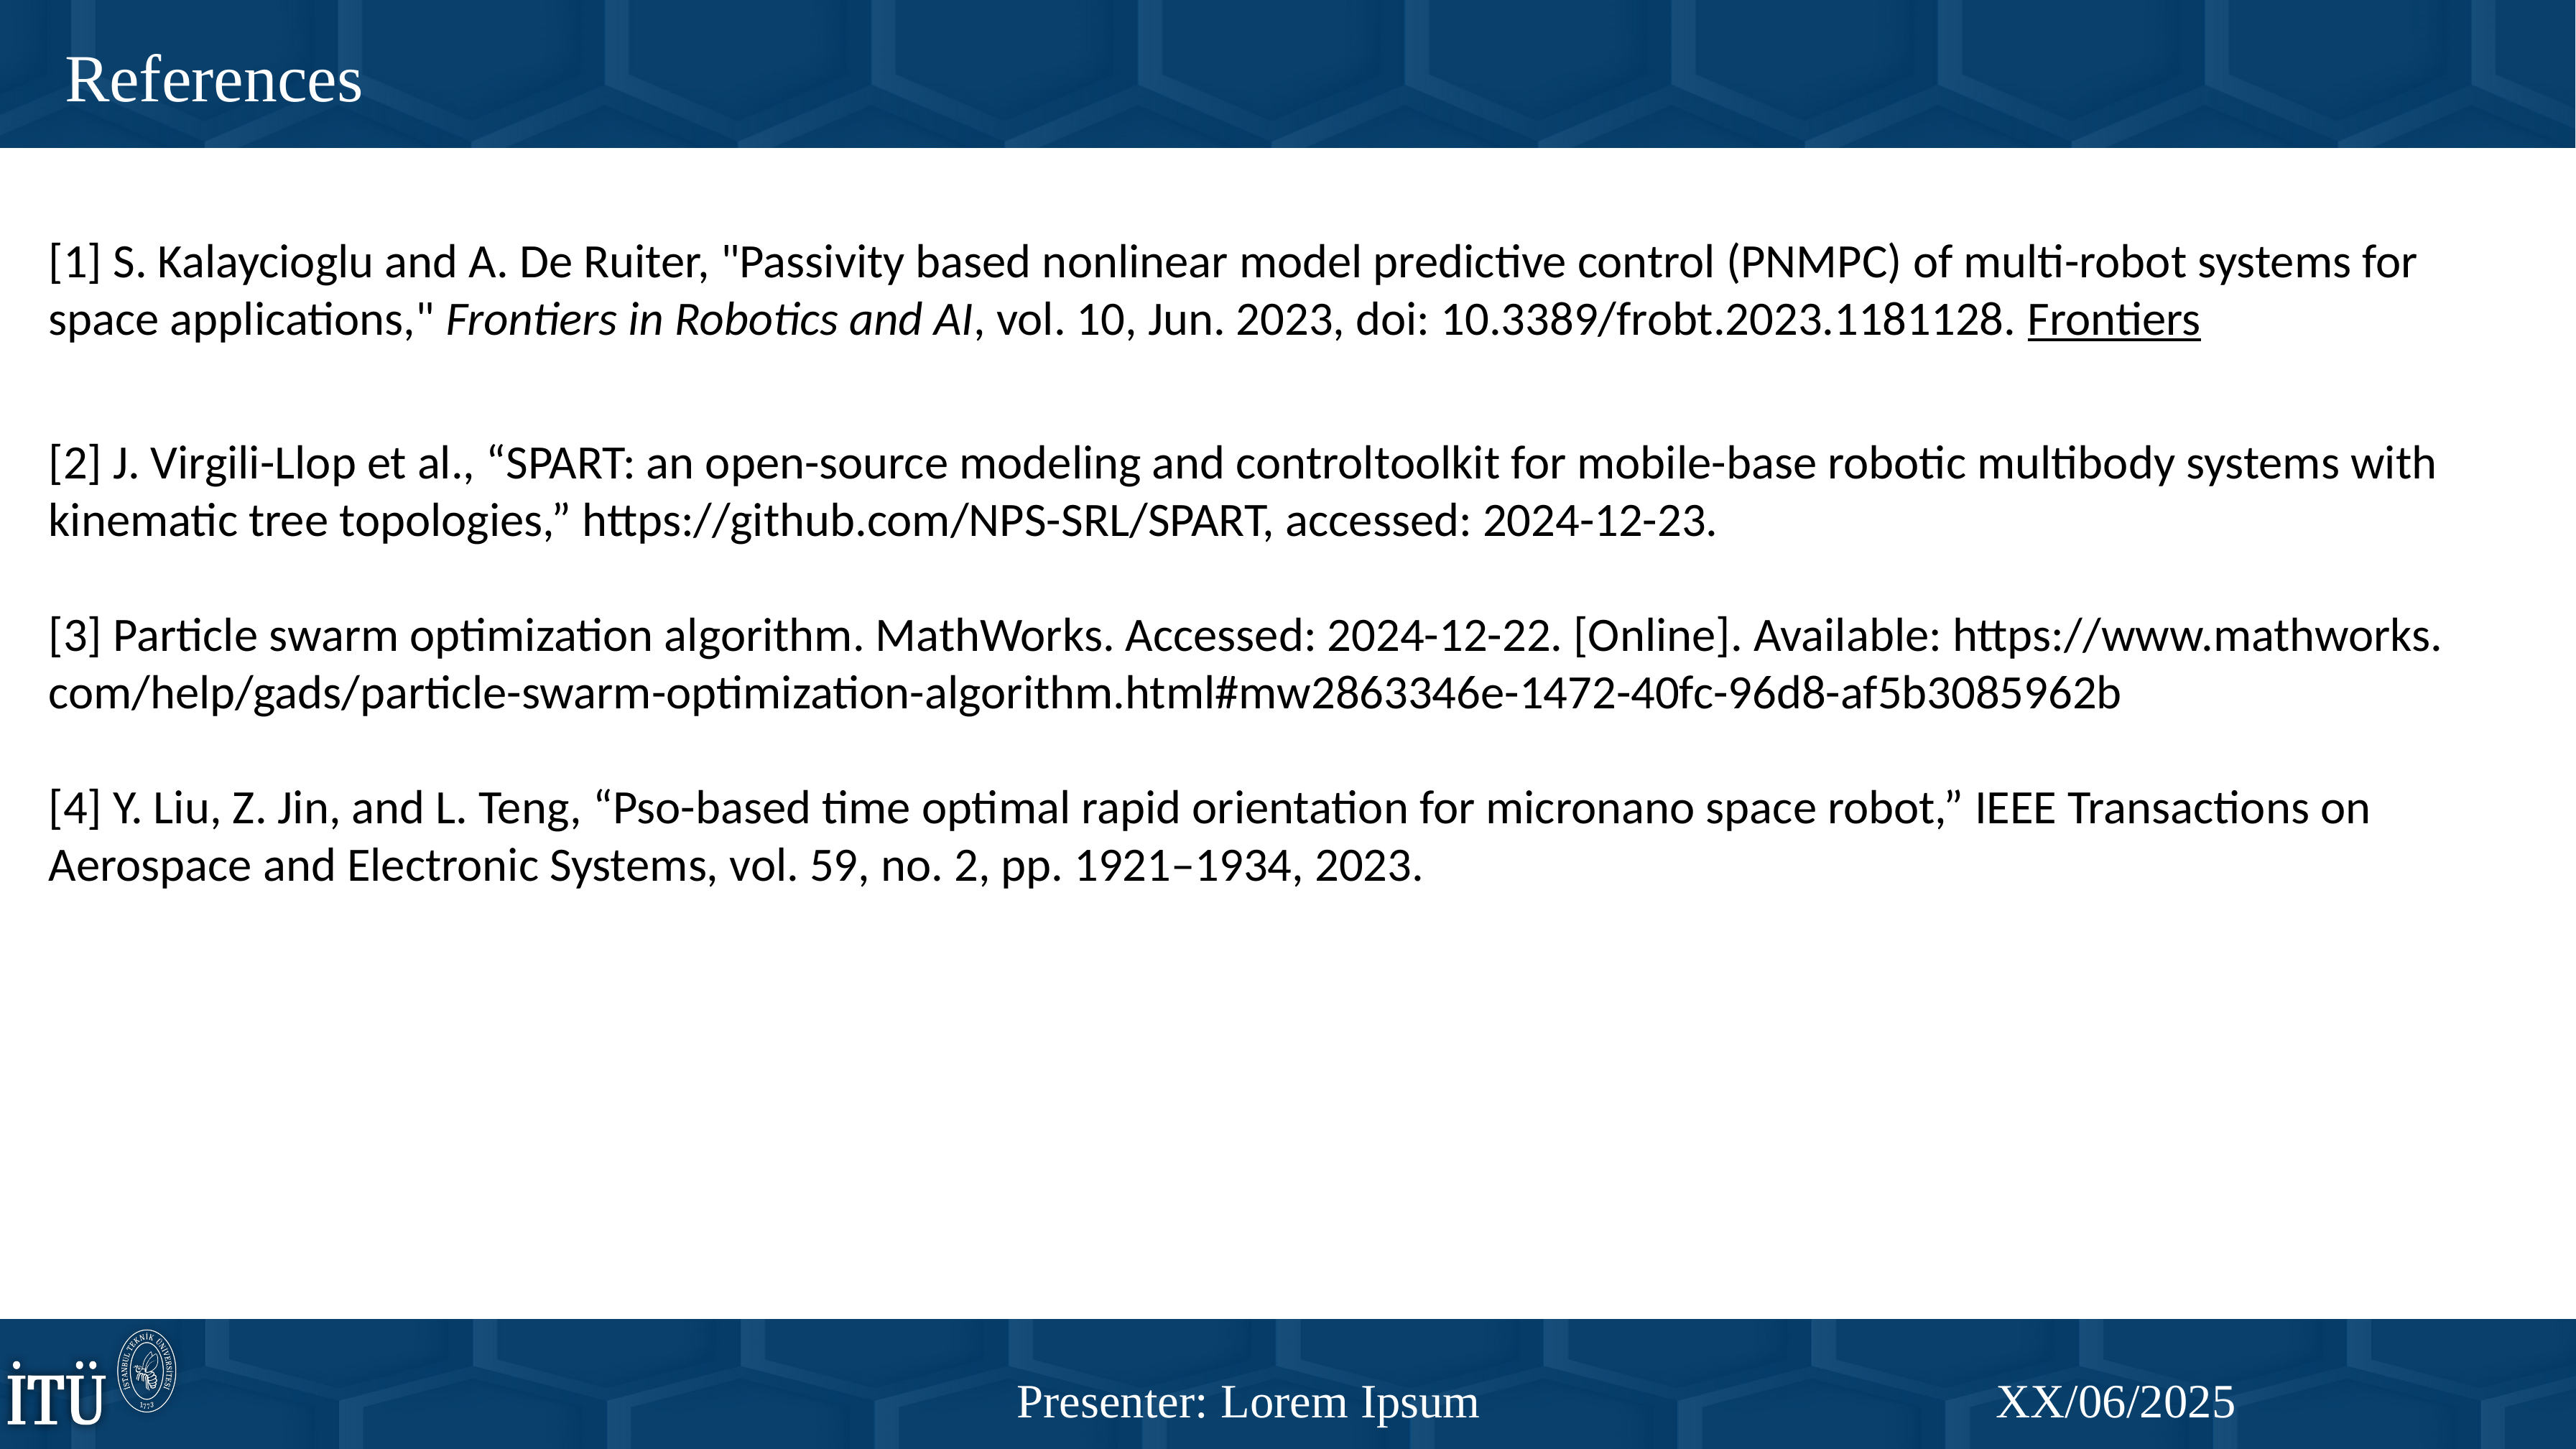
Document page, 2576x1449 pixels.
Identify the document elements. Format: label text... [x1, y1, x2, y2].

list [0, 1319, 2576, 1449]
picture [0, 1319, 187, 1435]
text_box [1] S. Kalaycioglu and A. De Ruiter, "Passivity based nonlinear model predictive control (PNMPC) of multi-robot systems for space applications," Frontiers in Robotics and AI, vol. 10, Jun. 2023, doi: 10.3389/frobt.2023.1181128. Frontiers [2] J. Virgili-Llop et al., “SPART: an open-source modeling and controltoolkit for mobile-base robotic multibody systems with kinematic tree topologies,” https://github.com/NPS-SRL/SPART, accessed: 2024-12-23. [3] Particle swarm optimization algorithm. MathWorks. Accessed: 2024-12-22. [Online]. Available: https://www.mathworks. com/help/gads/particle-swarm-optimization-algorithm.html#mw2863346e-1472-40fc-96d8-af5b3085962b [4] Y. Liu, Z. Jin, and L. Teng, “Pso-based time optimal rapid orientation for micronano space robot,” IEEE Transactions on Aerospace and Electronic Systems, vol. 59, no. 2, pp. 1921–1934, 2023. [37, 224, 2510, 982]
picture [0, 0, 2576, 148]
